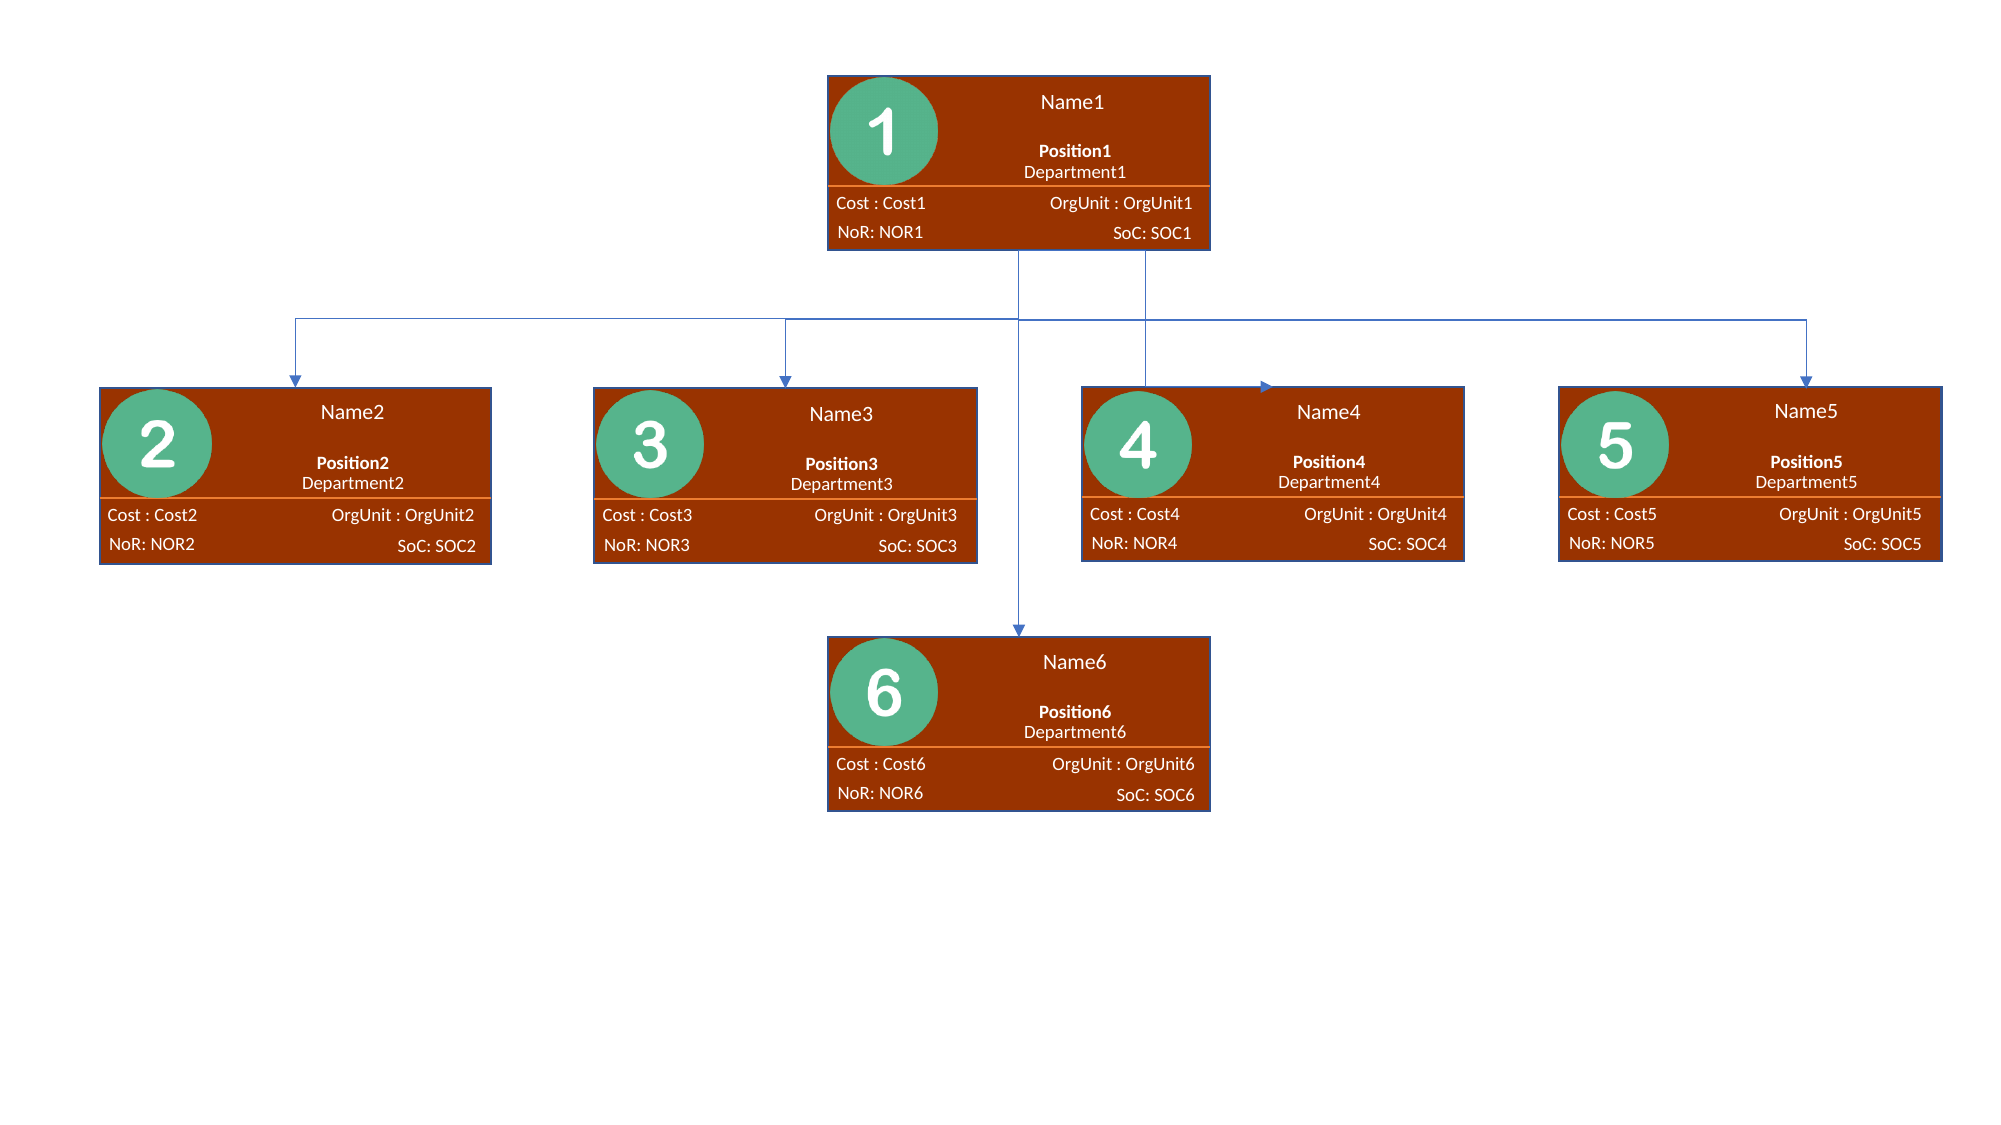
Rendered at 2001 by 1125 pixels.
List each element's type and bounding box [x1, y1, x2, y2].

text_box [1077, 191, 1215, 446]
text_box [92, 387, 512, 565]
text_box [1075, 386, 1343, 586]
text_box [588, 0, 726, 681]
text_box [821, 75, 1231, 275]
text_box [1552, 386, 1962, 563]
text_box [1343, 0, 1482, 714]
text_box [821, 637, 1231, 836]
text_box [726, 388, 997, 587]
text_box [832, 202, 972, 437]
